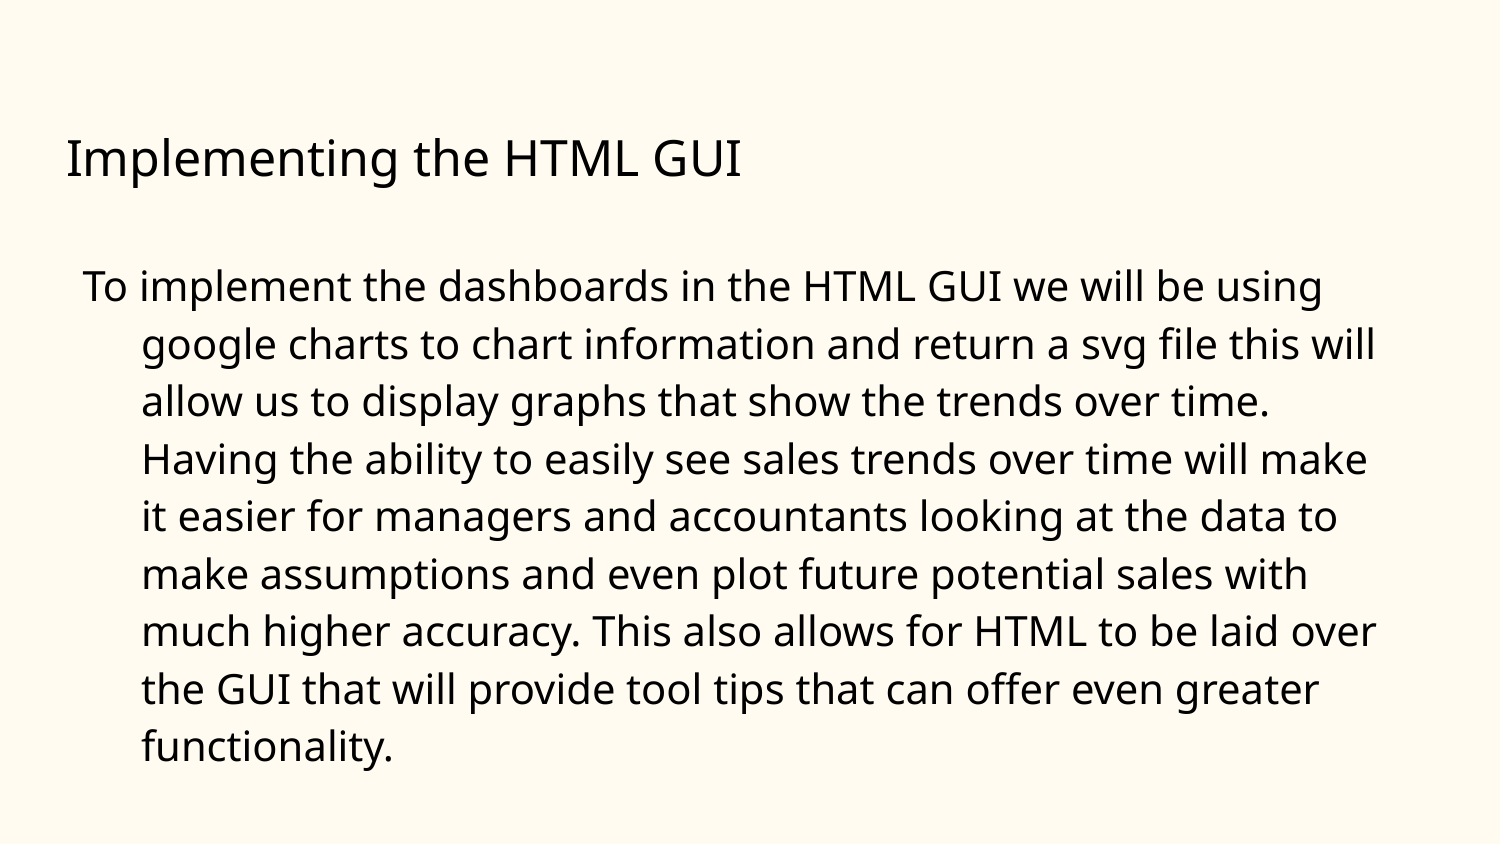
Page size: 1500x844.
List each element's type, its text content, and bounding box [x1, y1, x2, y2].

list To implement the dashboards in the HTML GUI we will be using google charts to chart information and return a svg file this will allow us to display graphs that show the trends over time. Having the ability to easily see sales trends over time will make it easier for managers and accountants looking at the data to make assumptions and even plot future potential sales with much higher accuracy. This also allows for HTML to be laid over the GUI that will provide tool tips that can offer even greater functionality. [51, 237, 1409, 760]
title Implementing the HTML GUI [51, 77, 1393, 202]
